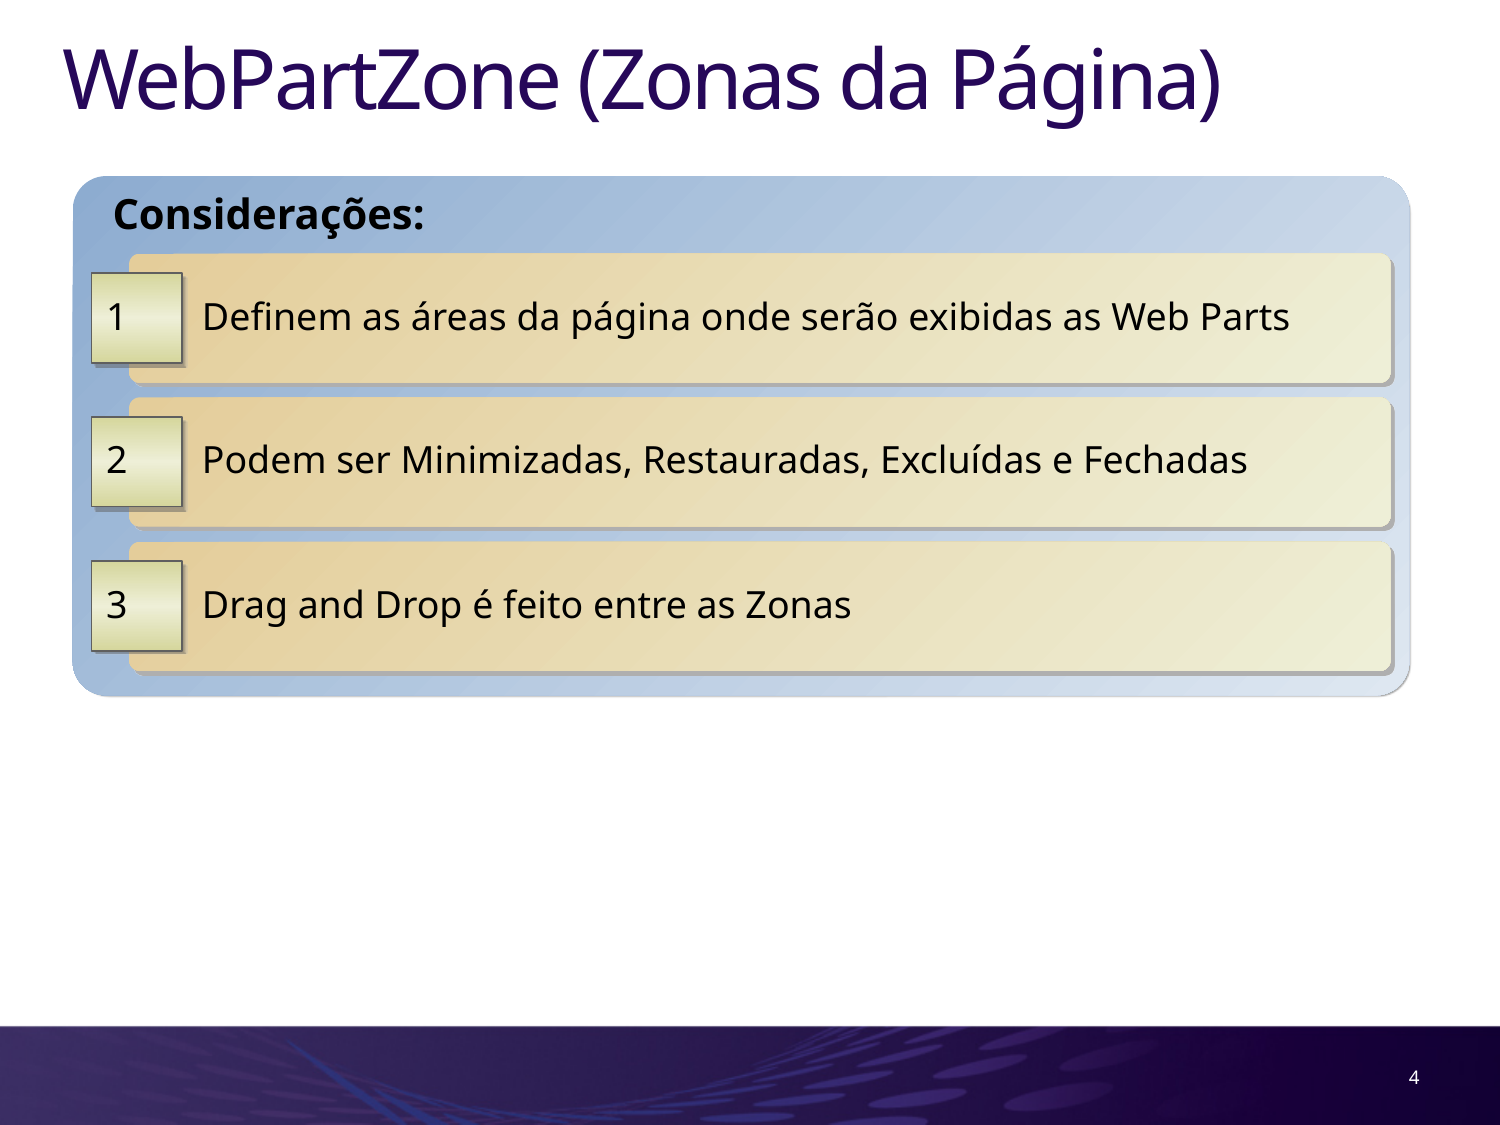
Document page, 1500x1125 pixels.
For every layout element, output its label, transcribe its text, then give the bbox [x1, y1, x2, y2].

slide_number 4 [1408, 1031, 1467, 1092]
picture [0, 0, 1500, 1125]
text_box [91, 253, 1391, 383]
title WebPartZone (Zonas da Página) [62, 37, 1438, 129]
text_box Considerações: [72, 176, 1410, 696]
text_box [91, 541, 1391, 672]
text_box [91, 397, 1391, 527]
